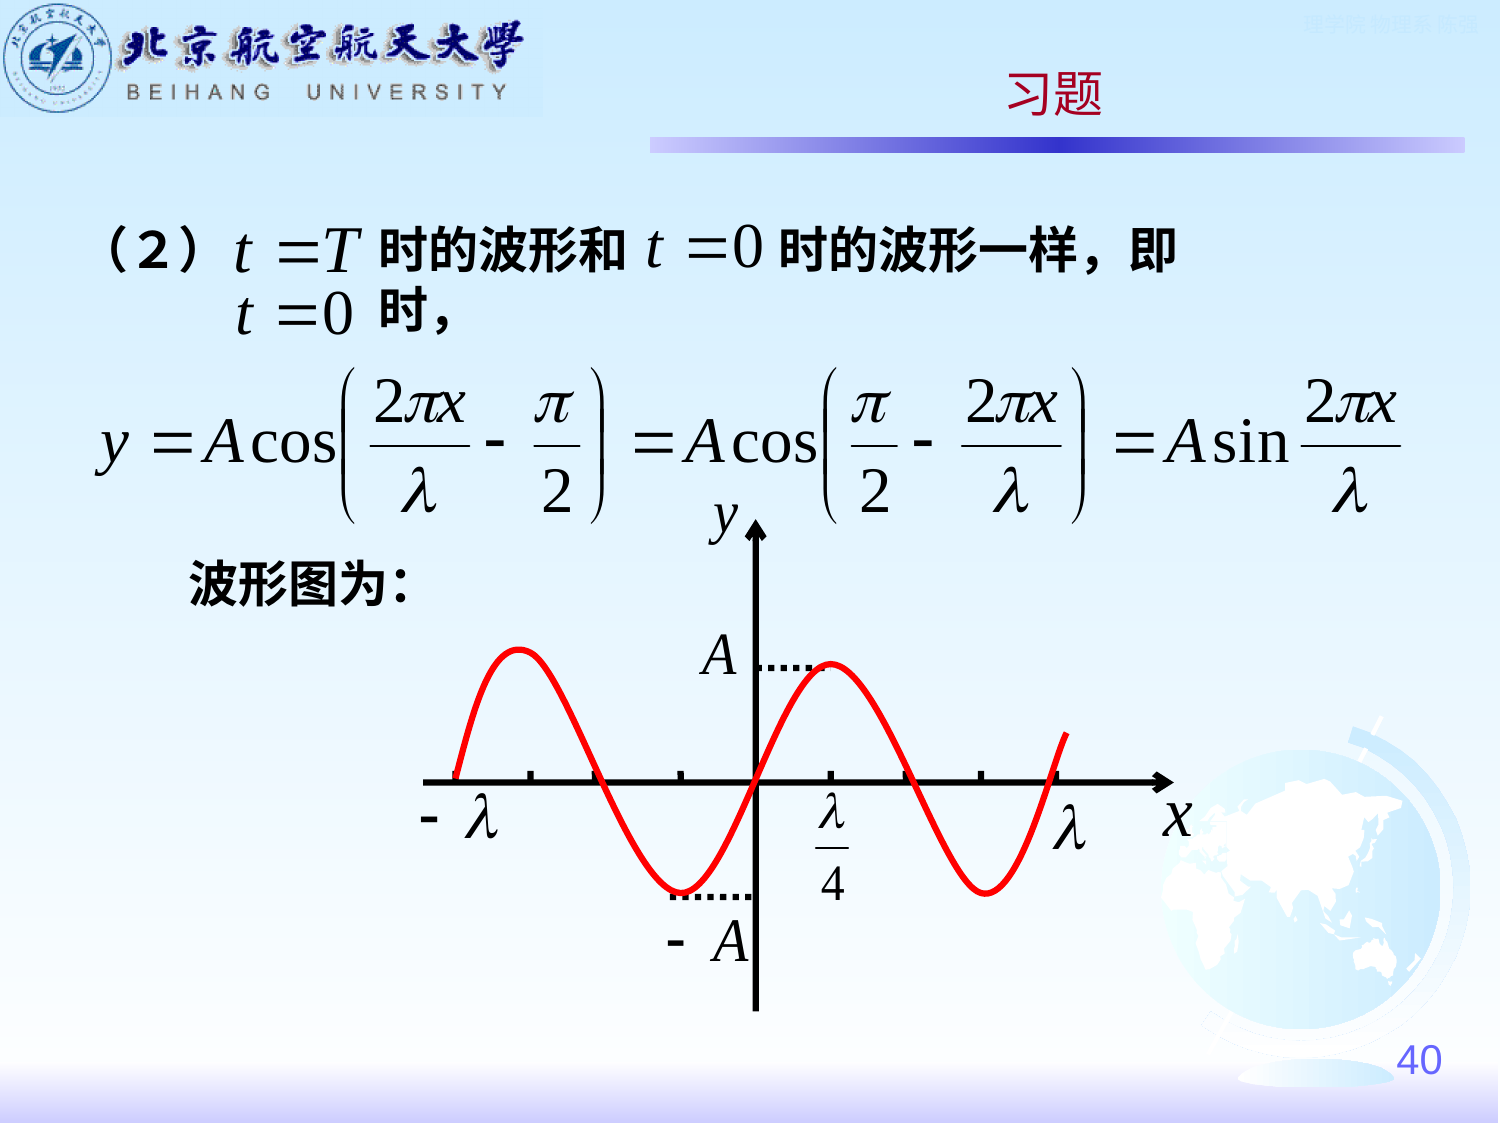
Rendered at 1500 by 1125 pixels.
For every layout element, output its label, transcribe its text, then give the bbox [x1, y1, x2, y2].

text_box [86, 358, 1412, 537]
text_box 习题 [625, 47, 1483, 138]
text_box 波形图为： [173, 545, 407, 620]
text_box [412, 495, 1202, 1012]
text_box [54, 210, 1202, 348]
picture [0, 0, 543, 117]
slide_number 40 [1145, 1024, 1459, 1101]
